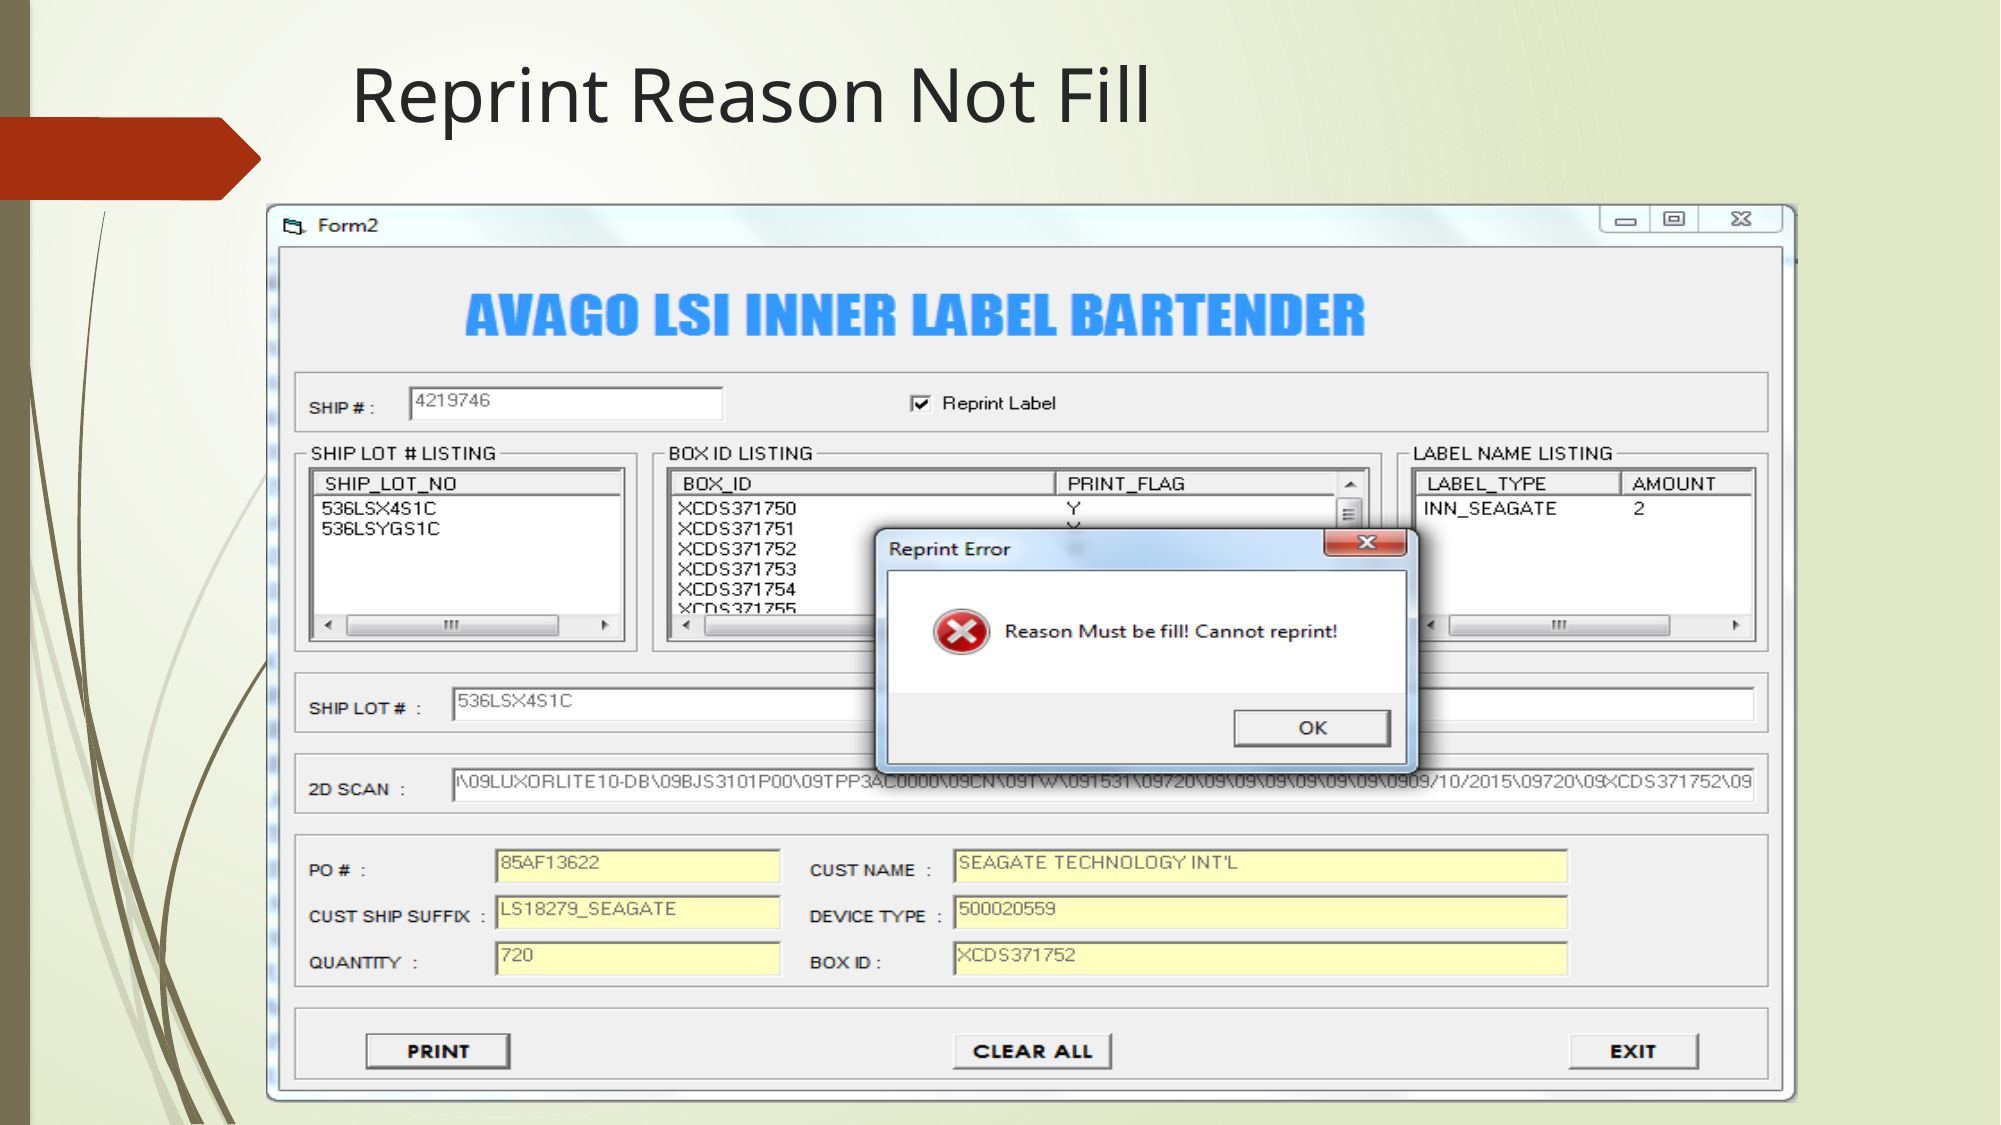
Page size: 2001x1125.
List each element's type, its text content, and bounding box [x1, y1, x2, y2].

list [266, 203, 1798, 1103]
title Reprint Reason Not Fill [335, 39, 1798, 203]
